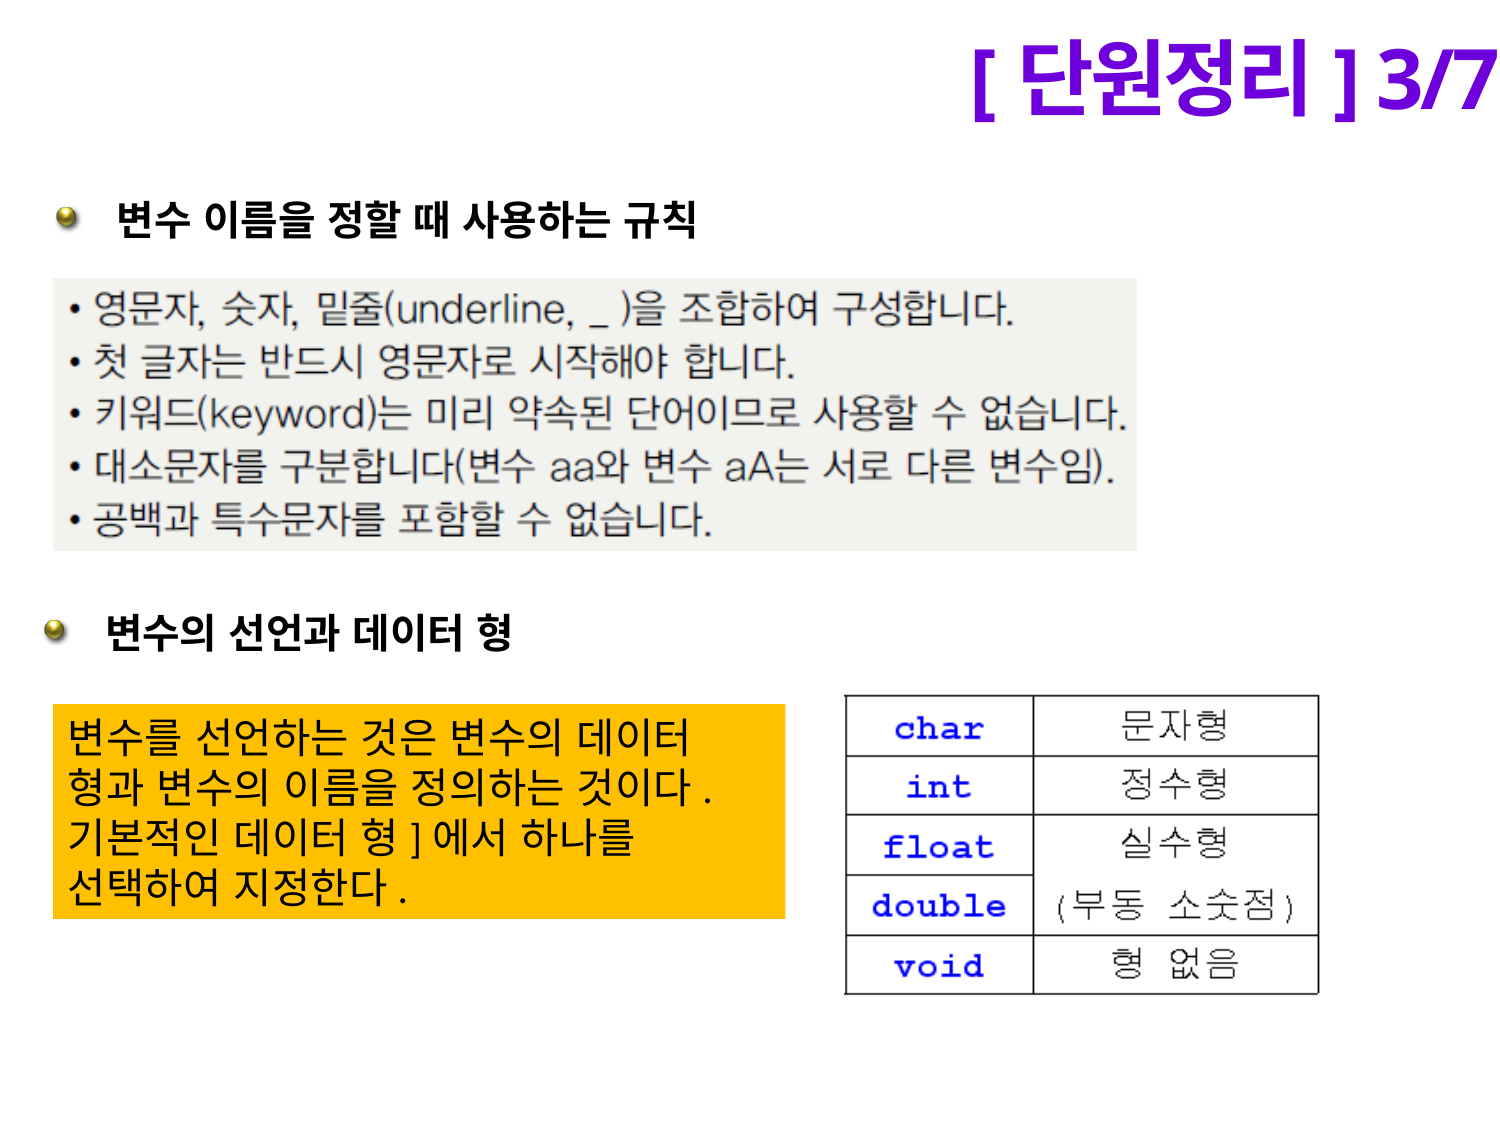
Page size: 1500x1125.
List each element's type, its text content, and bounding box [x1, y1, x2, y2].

picture [52, 278, 1137, 551]
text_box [52, 692, 1331, 1000]
text_box 변수의 선언과 데이터 형 [41, 597, 1412, 657]
text_box [0, 0, 1500, 75]
picture [41, 617, 71, 647]
list 변수 이름을 정할 때 사용하는 규칙 [53, 184, 1424, 244]
picture [53, 204, 83, 234]
title [단원정리] 3/7 [0, 75, 1500, 161]
